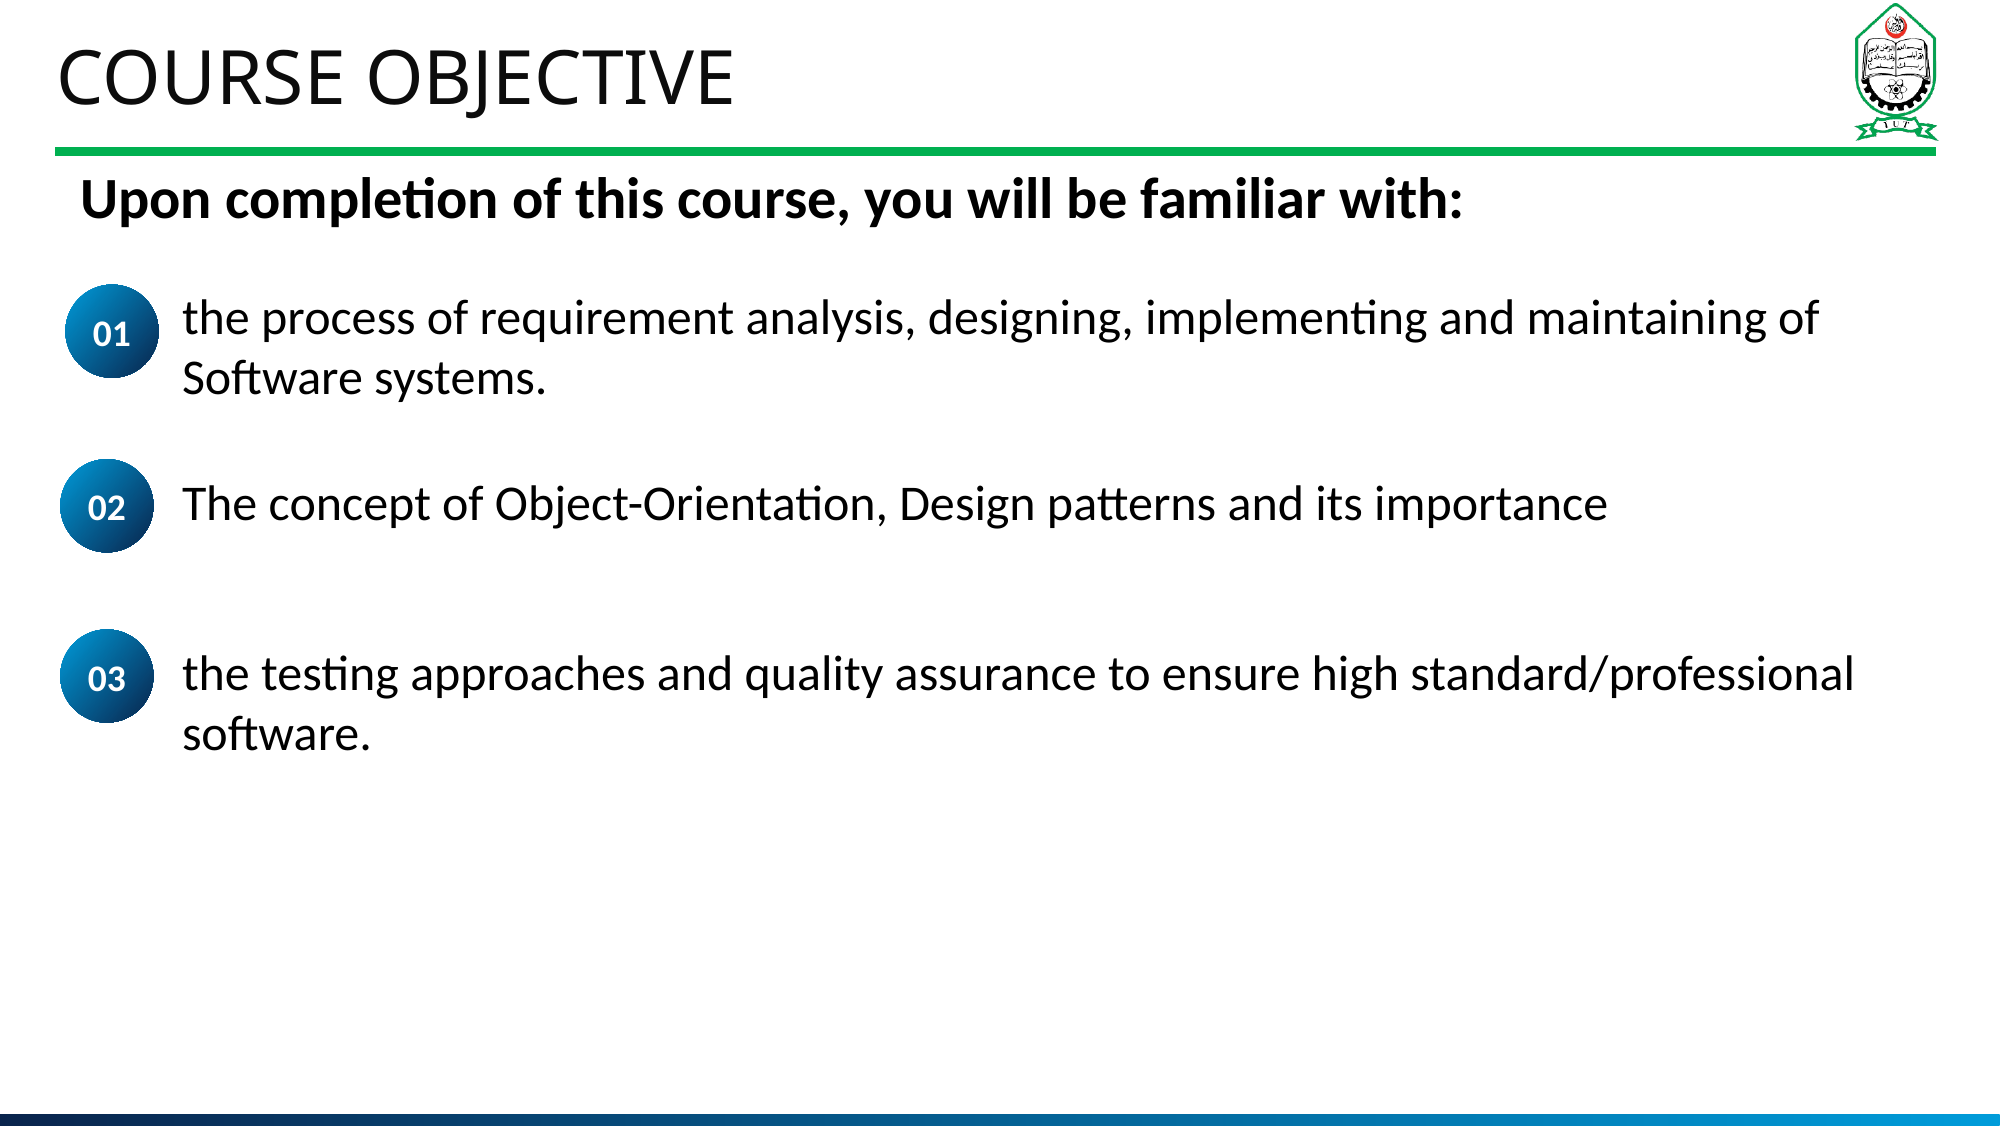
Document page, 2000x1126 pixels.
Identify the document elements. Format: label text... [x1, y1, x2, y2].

text_box Upon completion of this course, you will be familiar with: [65, 152, 1896, 238]
picture [1854, 3, 1939, 141]
text_box 02 [60, 459, 154, 553]
text_box the testing approaches and quality assurance to ensure high standard/professional software. [167, 633, 1955, 770]
text_box the process of requirement analysis, designing, implementing and maintaining of Software systems. [167, 276, 1998, 413]
text_box 03 [60, 629, 154, 723]
text_box The concept of Object-Orientation, Design patterns and its importance [167, 462, 1940, 539]
picture [1054, 1114, 1058, 1125]
title Course Objective [56, 39, 1735, 228]
text_box 01 [65, 284, 159, 378]
picture [1086, 1114, 1091, 1125]
